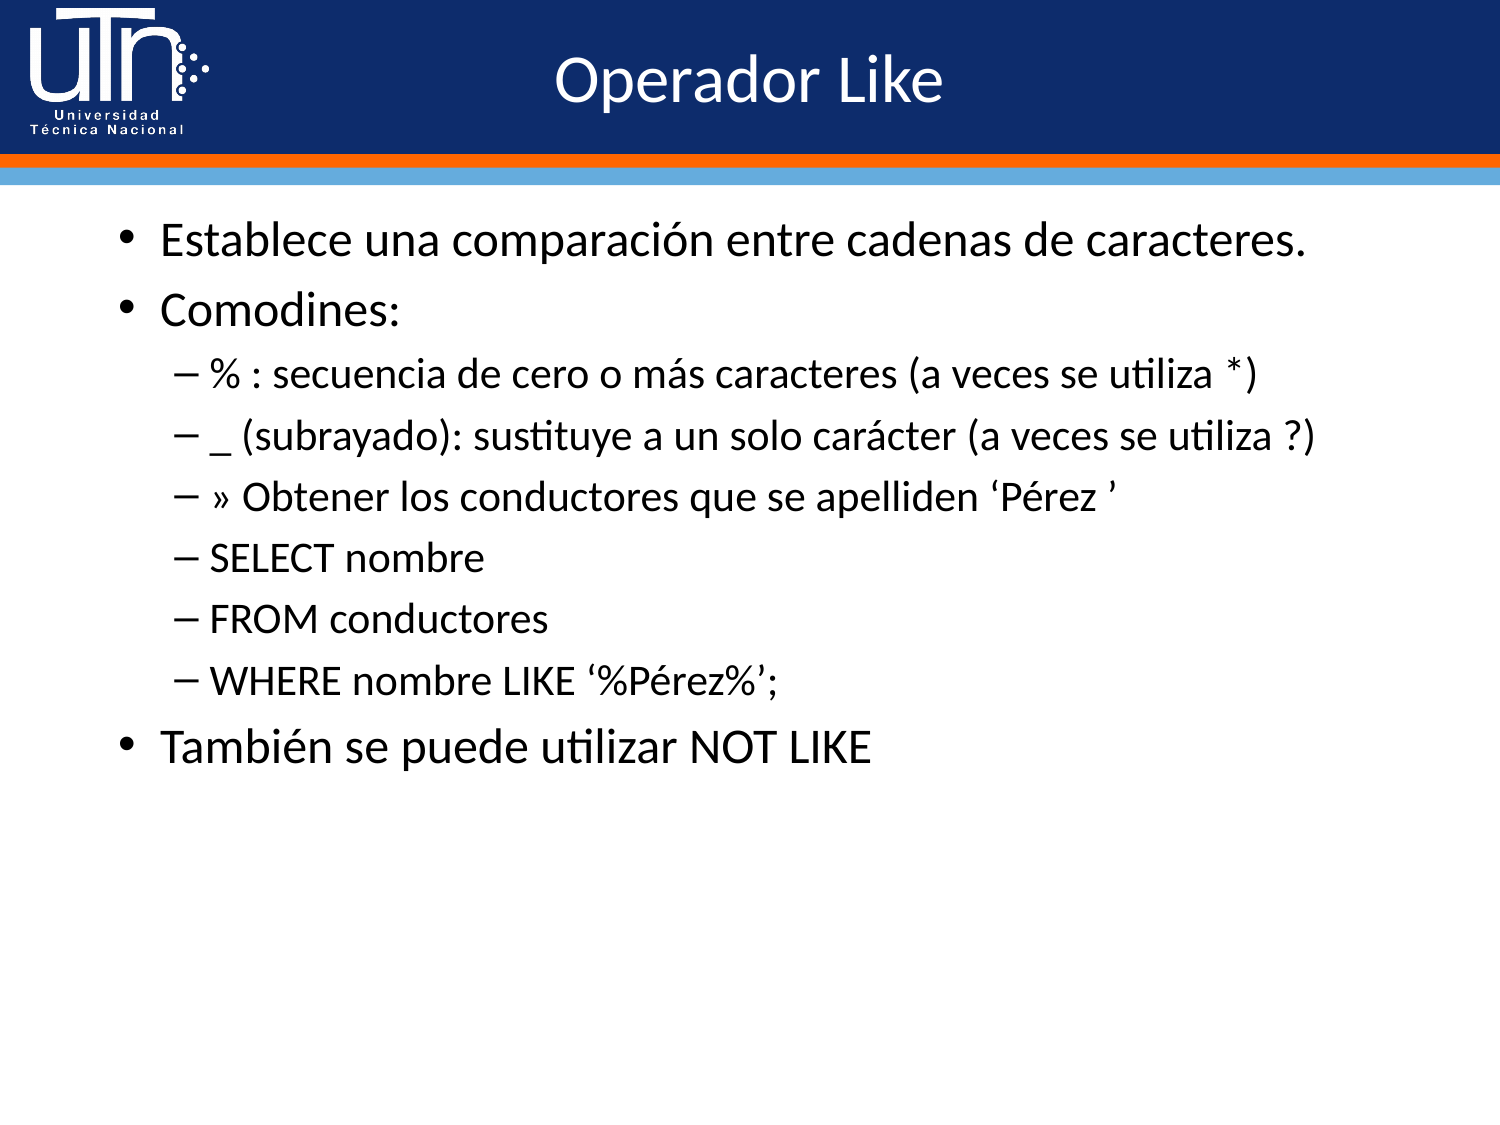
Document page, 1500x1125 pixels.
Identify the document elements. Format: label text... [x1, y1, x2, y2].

title Operador Like [0, 0, 1500, 154]
list Establece una comparación entre cadenas de caracteres. Comodines: % : secuencia de cero o más caracteres (a veces se utiliza *) _ (subrayado): sustituye a un solo carácter (a veces se utiliza ?) » Obtener los conductores que se apelliden ‘Pérez ’ SELECT nombre FROM conductores WHERE nombre LIKE ‘%Pérez%’; También se puede utilizar NOT LIKE [103, 198, 1397, 1012]
